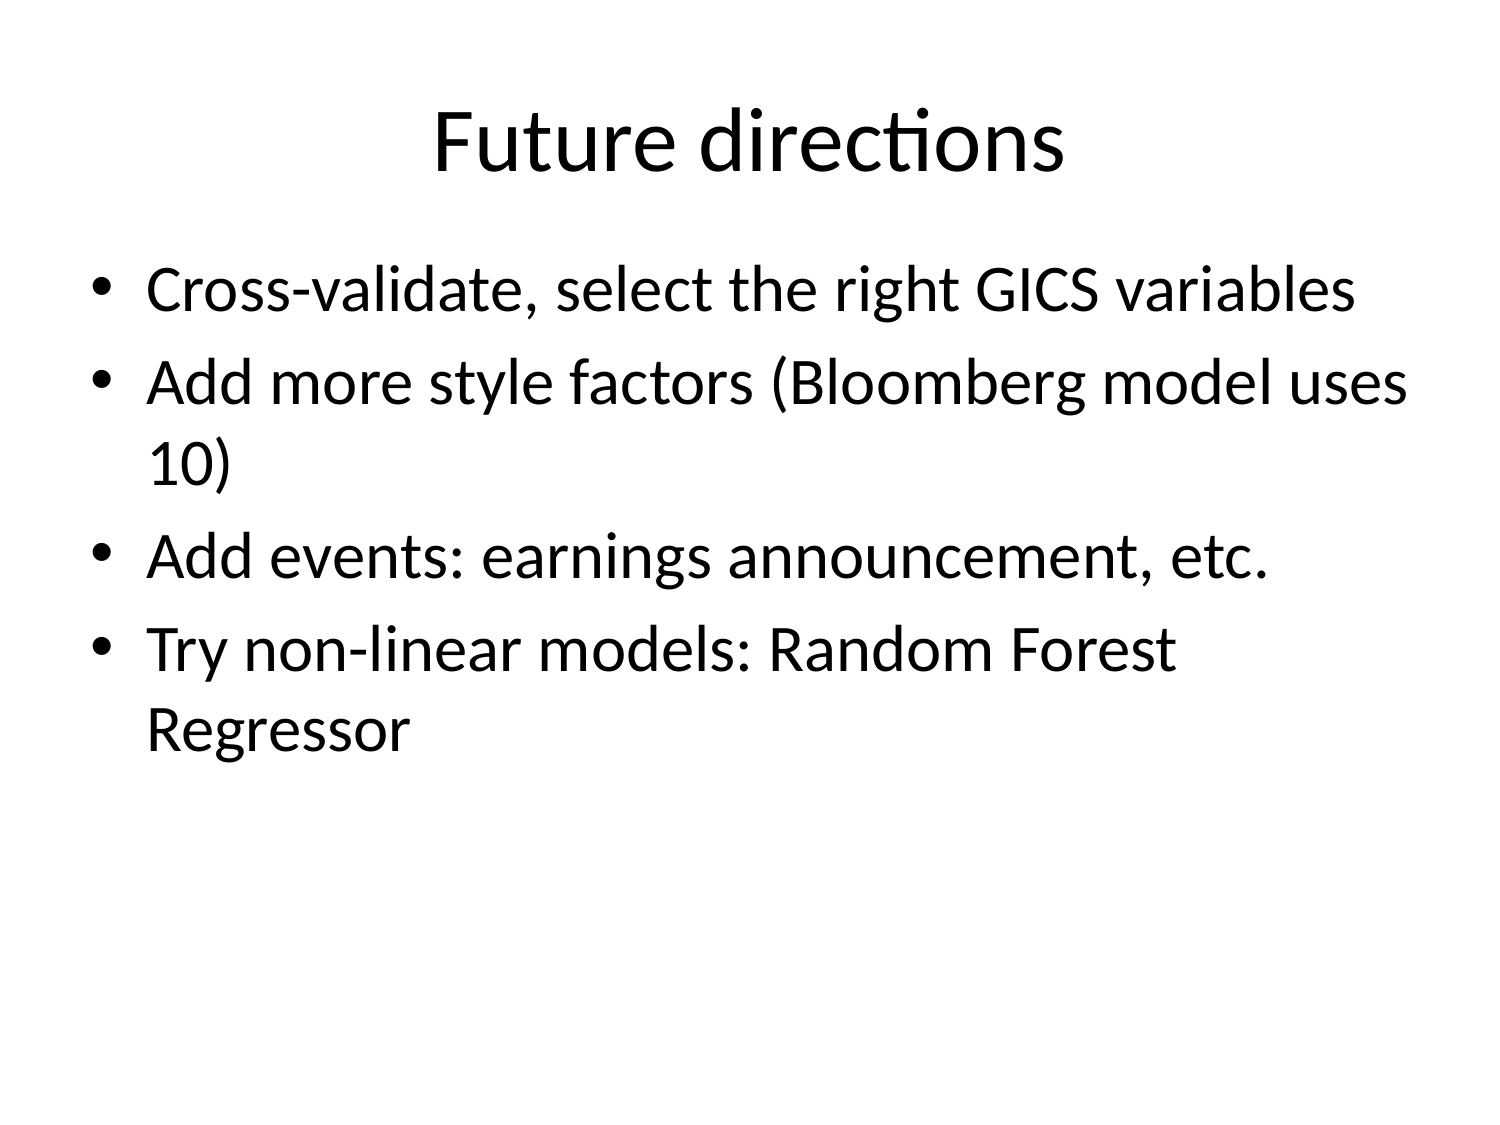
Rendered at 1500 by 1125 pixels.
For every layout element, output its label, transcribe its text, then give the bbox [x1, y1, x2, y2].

title Future directions [75, 50, 1425, 221]
list Cross-validate, select the right GICS variables Add more style factors (Bloomberg model uses 10) Add events: earnings announcement, etc. Try non-linear models: Random Forest Regressor [75, 237, 1425, 1005]
